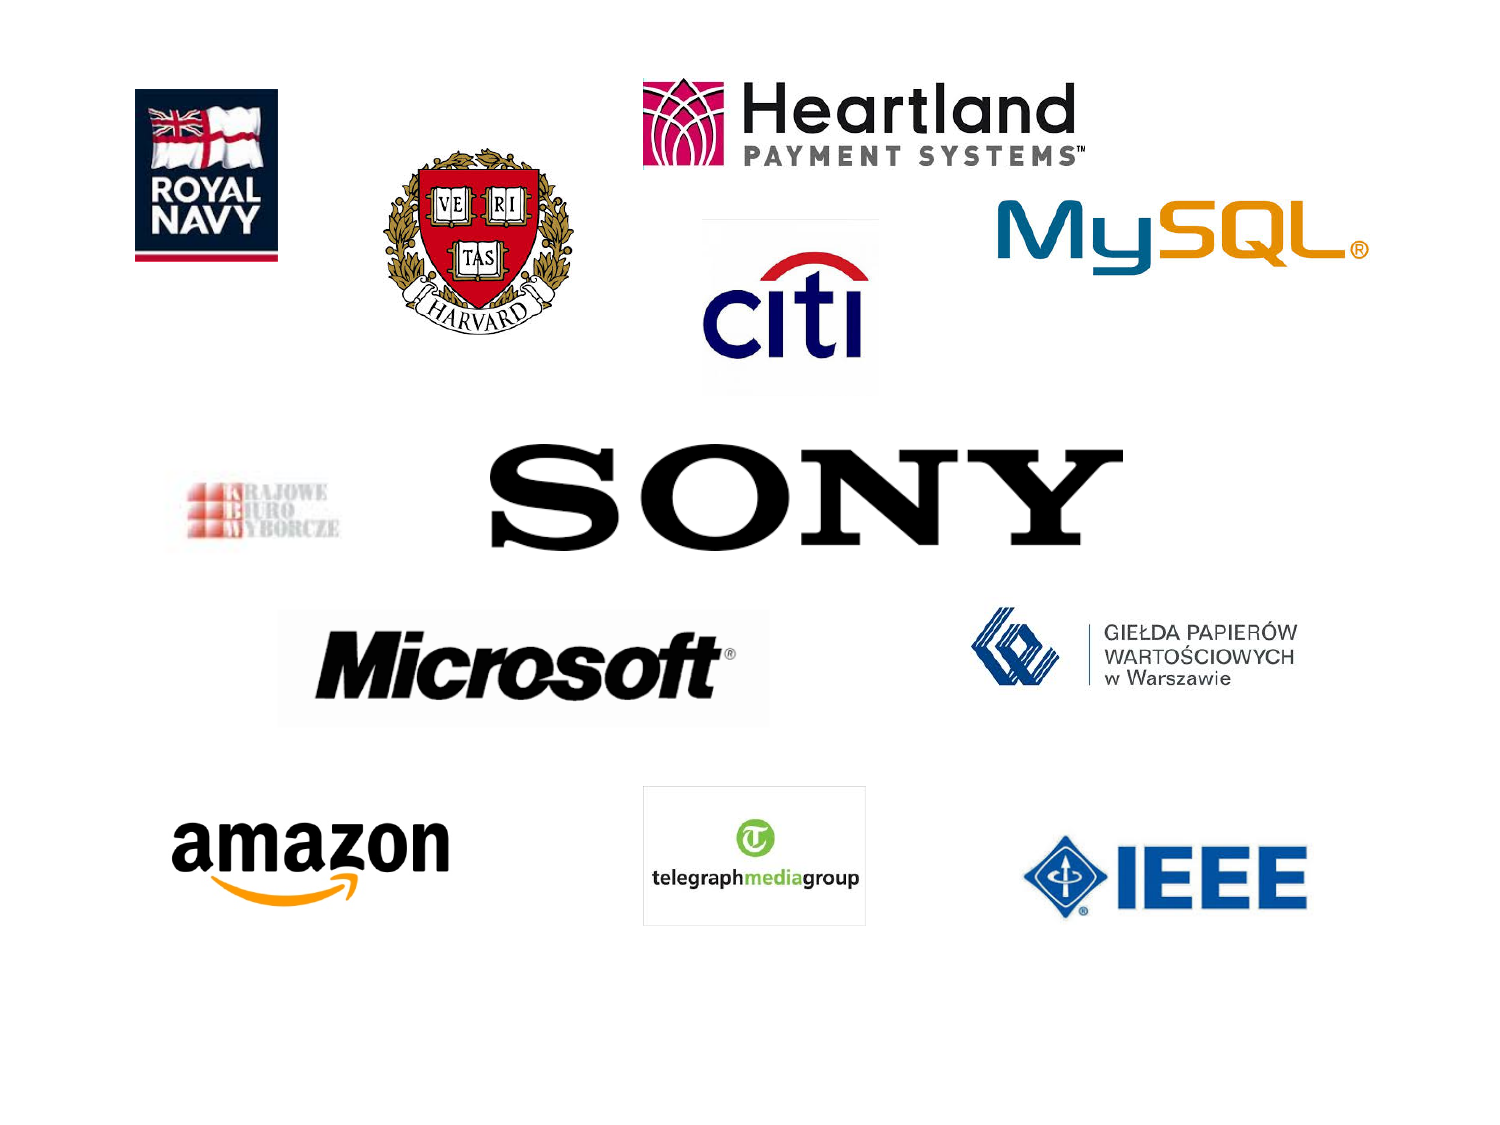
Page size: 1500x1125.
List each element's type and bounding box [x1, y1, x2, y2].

picture [643, 77, 1085, 170]
picture [489, 444, 1123, 551]
picture [135, 798, 491, 929]
picture [277, 609, 770, 729]
picture [926, 597, 1340, 696]
picture [135, 89, 278, 262]
picture [962, 810, 1367, 941]
picture [643, 786, 866, 927]
picture [383, 148, 574, 335]
picture [702, 219, 879, 396]
picture [111, 444, 415, 575]
picture [985, 184, 1378, 286]
